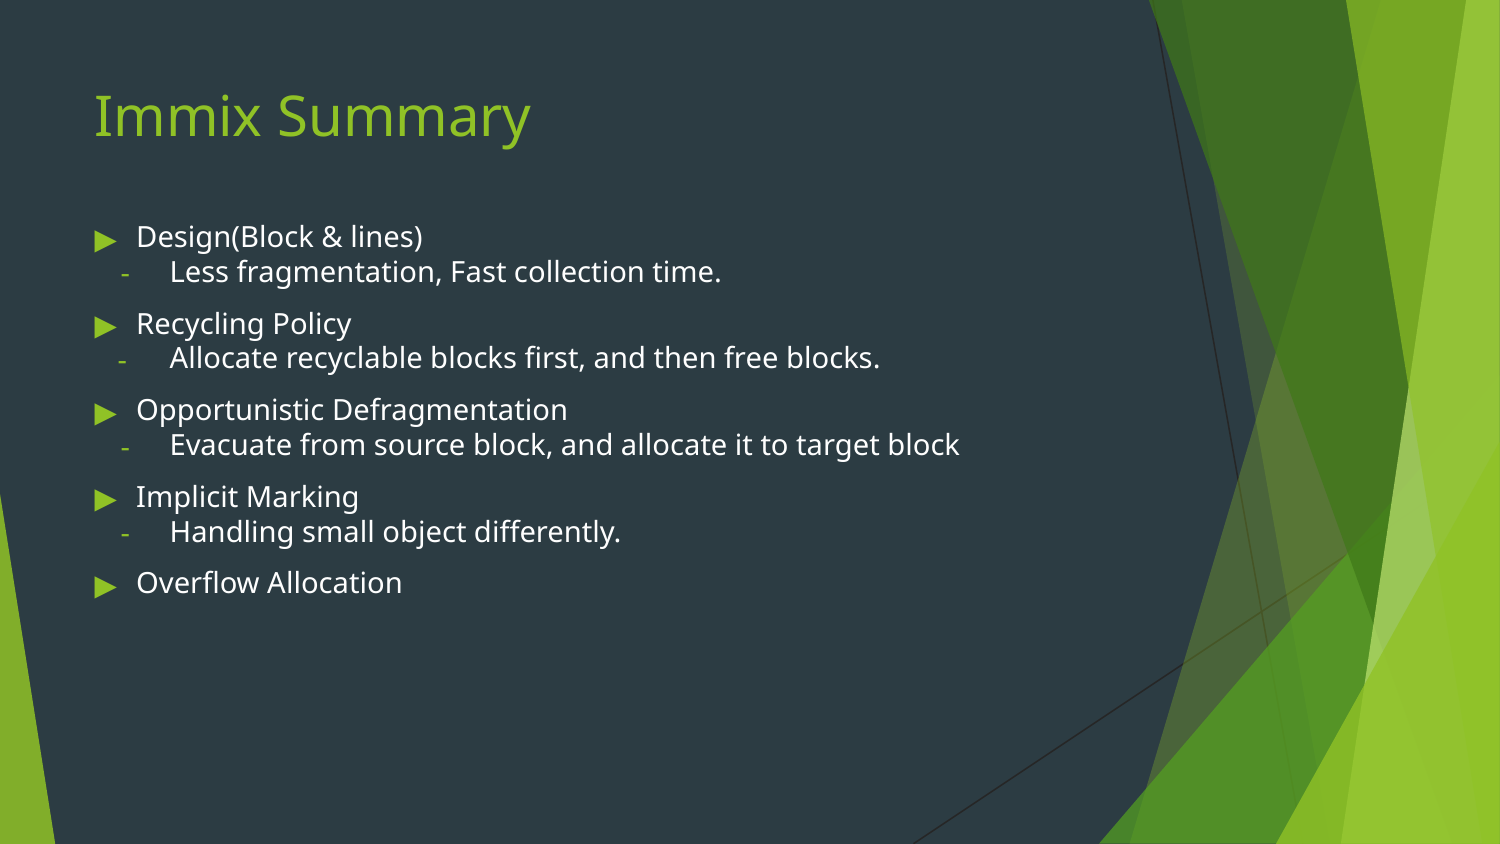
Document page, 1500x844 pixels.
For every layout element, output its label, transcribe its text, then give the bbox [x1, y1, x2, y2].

title Immix Summary [83, 75, 1141, 191]
list Design(Block & lines) Less fragmentation, Fast collection time. Recycling Policy Allocate recyclable blocks first, and then free blocks. Opportunistic Defragmentation Evacuate from source block, and allocate it to target block Implicit Marking Handling small object differently. Overflow Allocation [83, 212, 1141, 691]
